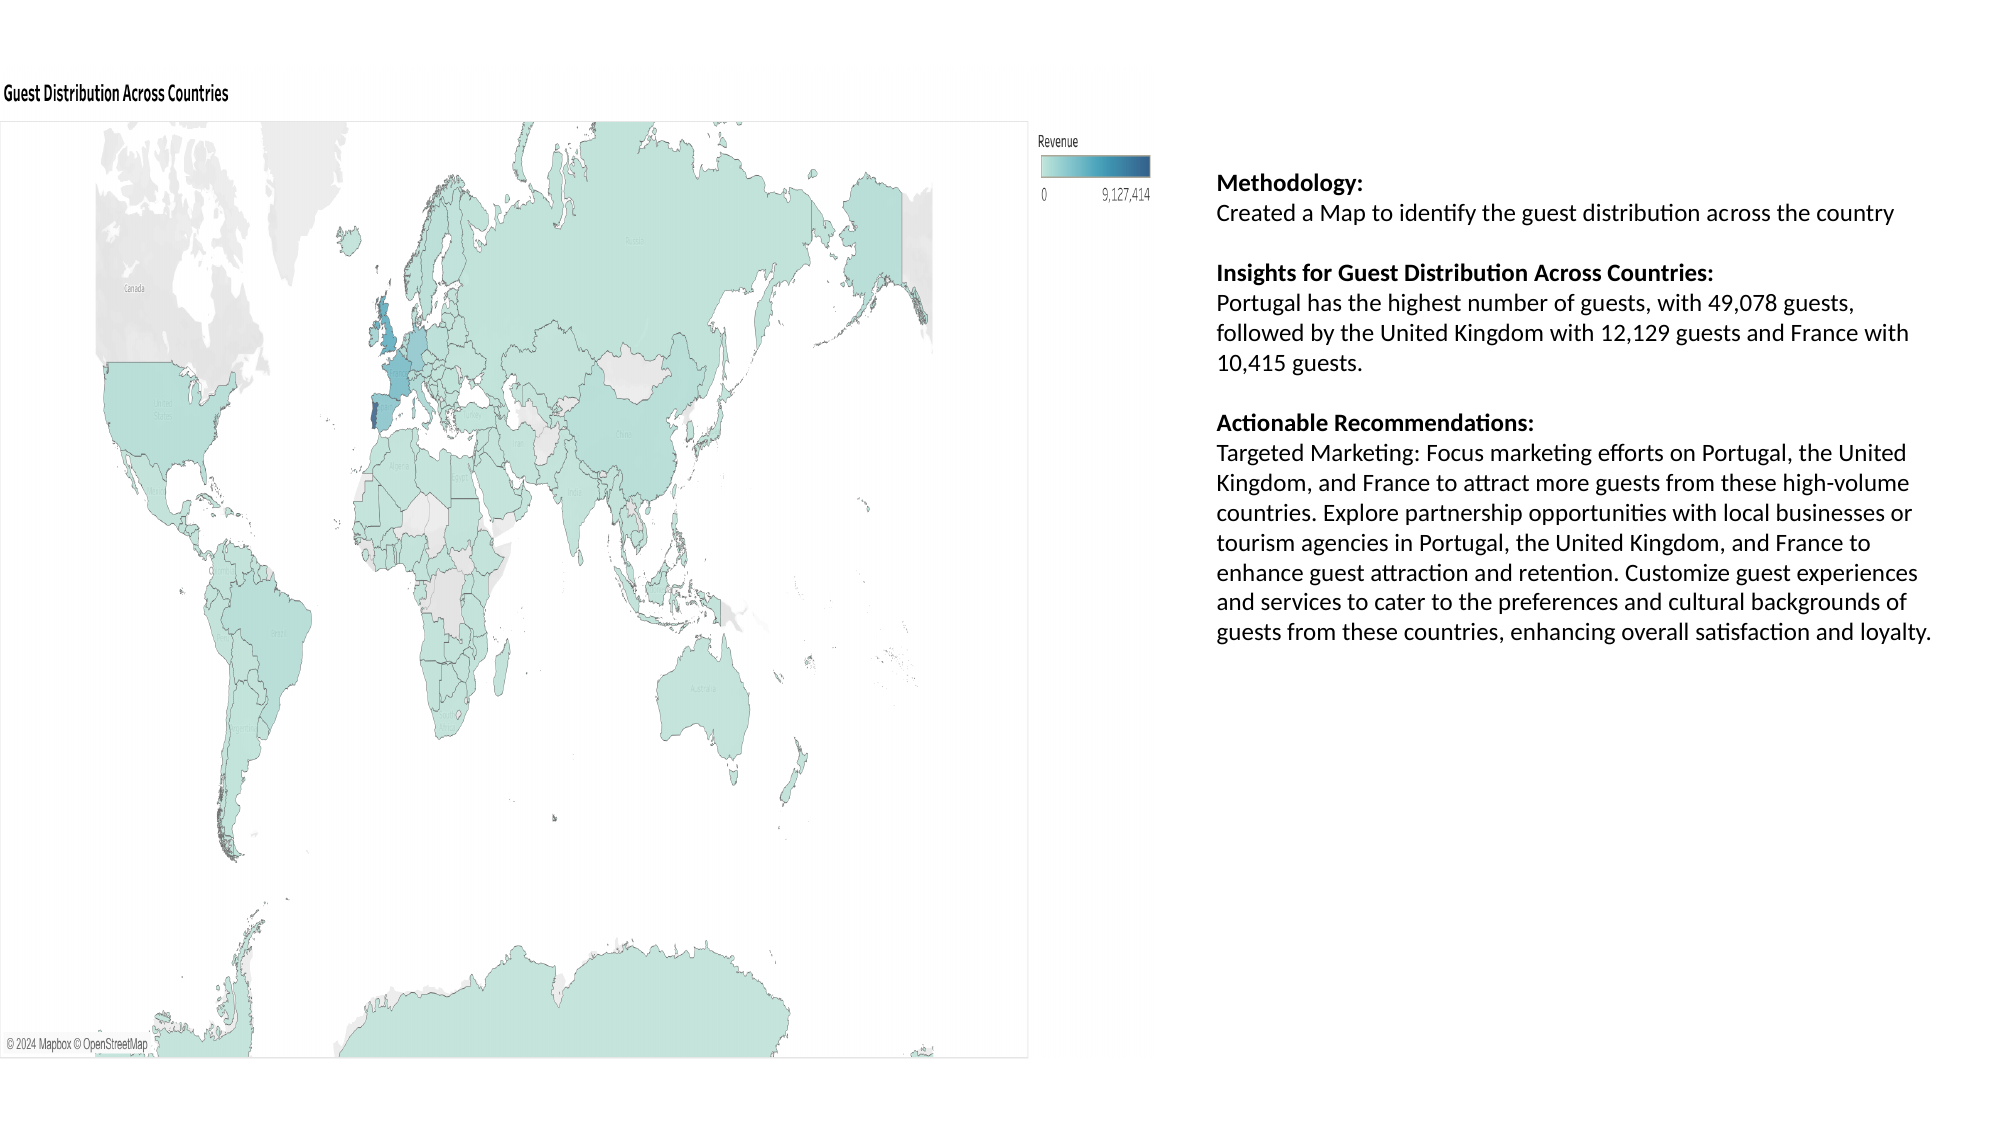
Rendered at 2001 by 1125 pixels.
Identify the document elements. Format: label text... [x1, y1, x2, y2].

text_box Methodology: Created a Map to identify the guest distribution across the country Insights for Guest Distribution Across Countries: Portugal has the highest number of guests, with 49,078 guests, followed by the United Kingdom with 12,129 guests and France with 10,415 guests. Actionable Recommendations: Targeted Marketing: Focus marketing efforts on Portugal, the United Kingdom, and France to attract more guests from these high-volume countries. Explore partnership opportunities with local businesses or tourism agencies in Portugal, the United Kingdom, and France to enhance guest attraction and retention. Customize guest experiences and services to cater to the preferences and cultural backgrounds of guests from these countries, enhancing overall satisfaction and loyalty. [1201, 159, 1964, 684]
picture [0, 66, 1154, 1059]
